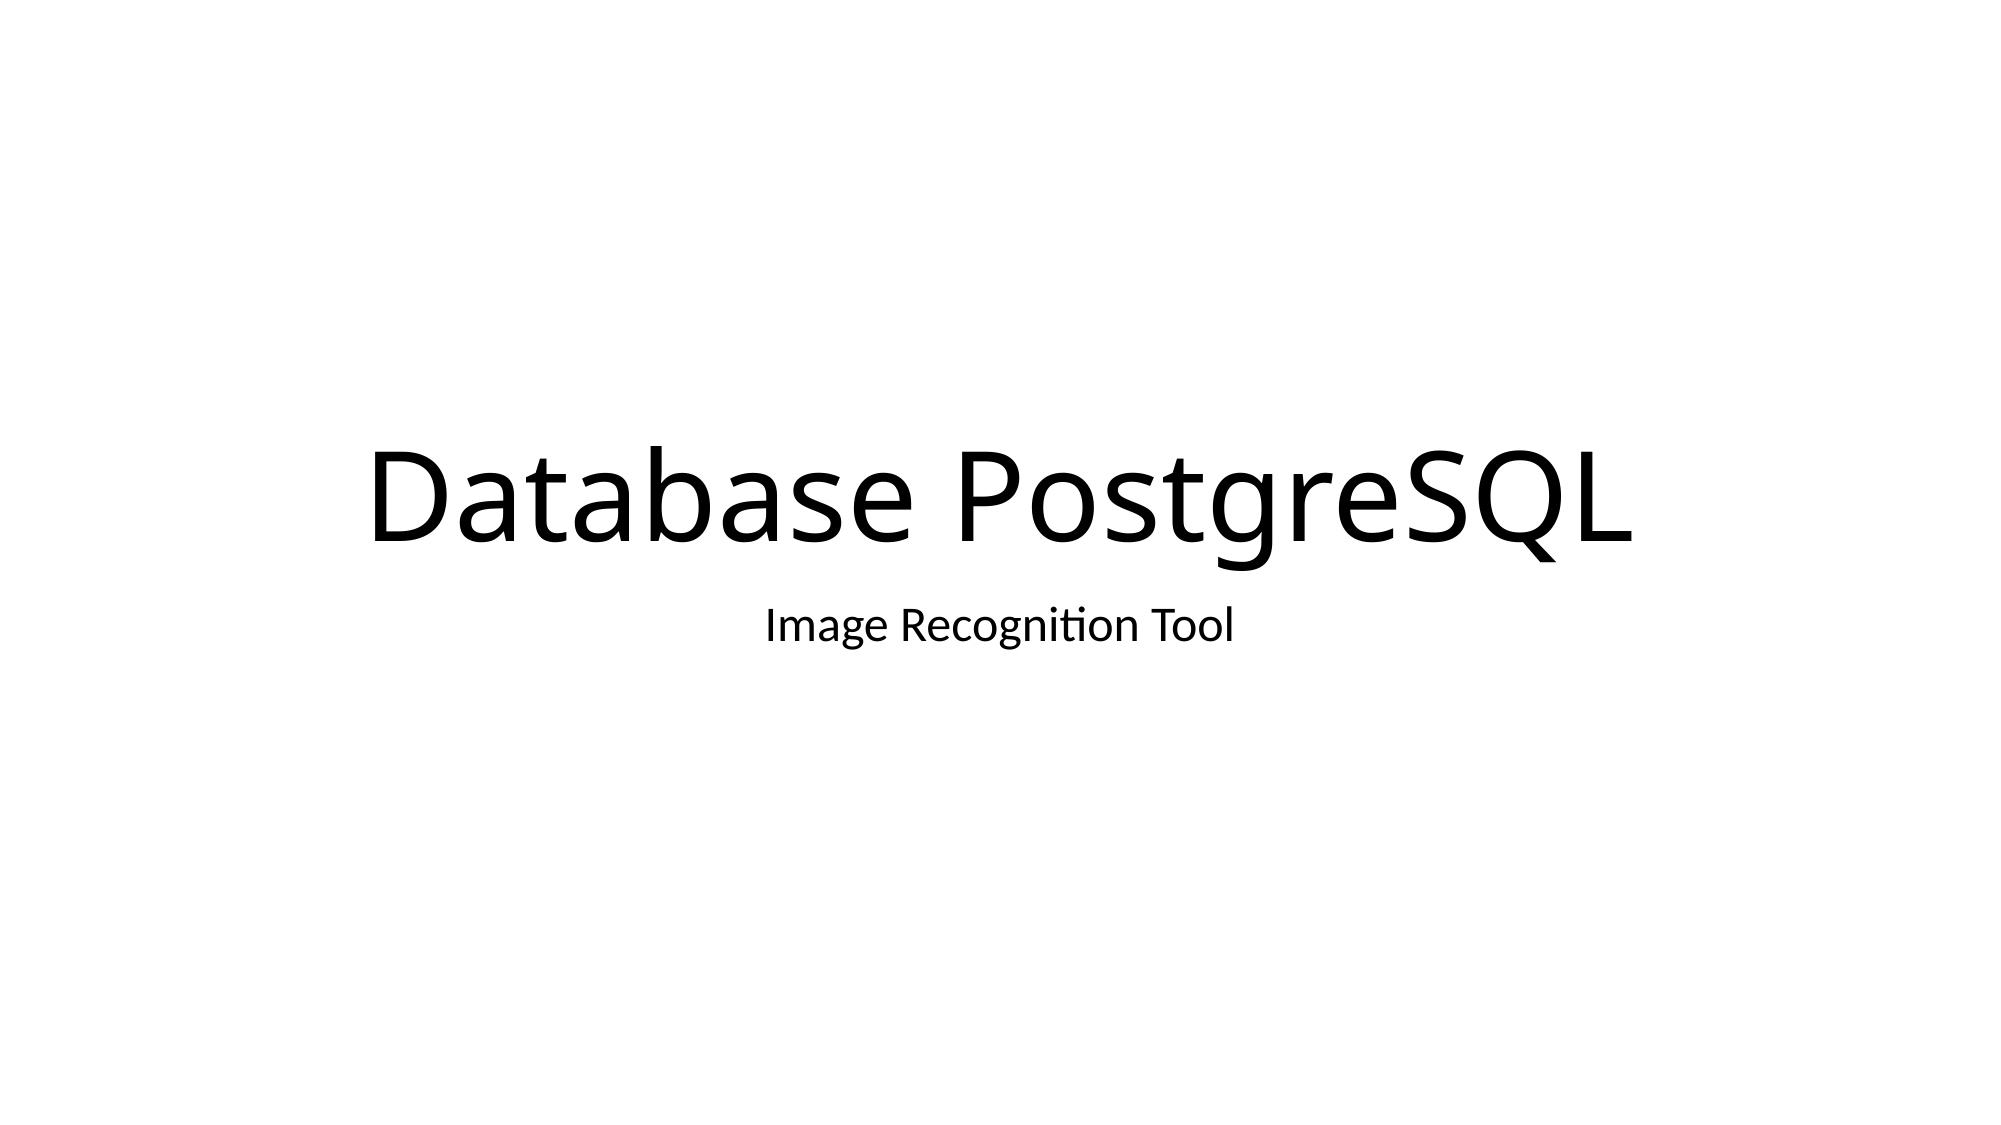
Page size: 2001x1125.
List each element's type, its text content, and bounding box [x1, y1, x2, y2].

title Database PostgreSQL [249, 184, 1750, 576]
subtitle Image Recognition Tool [249, 590, 1750, 863]
